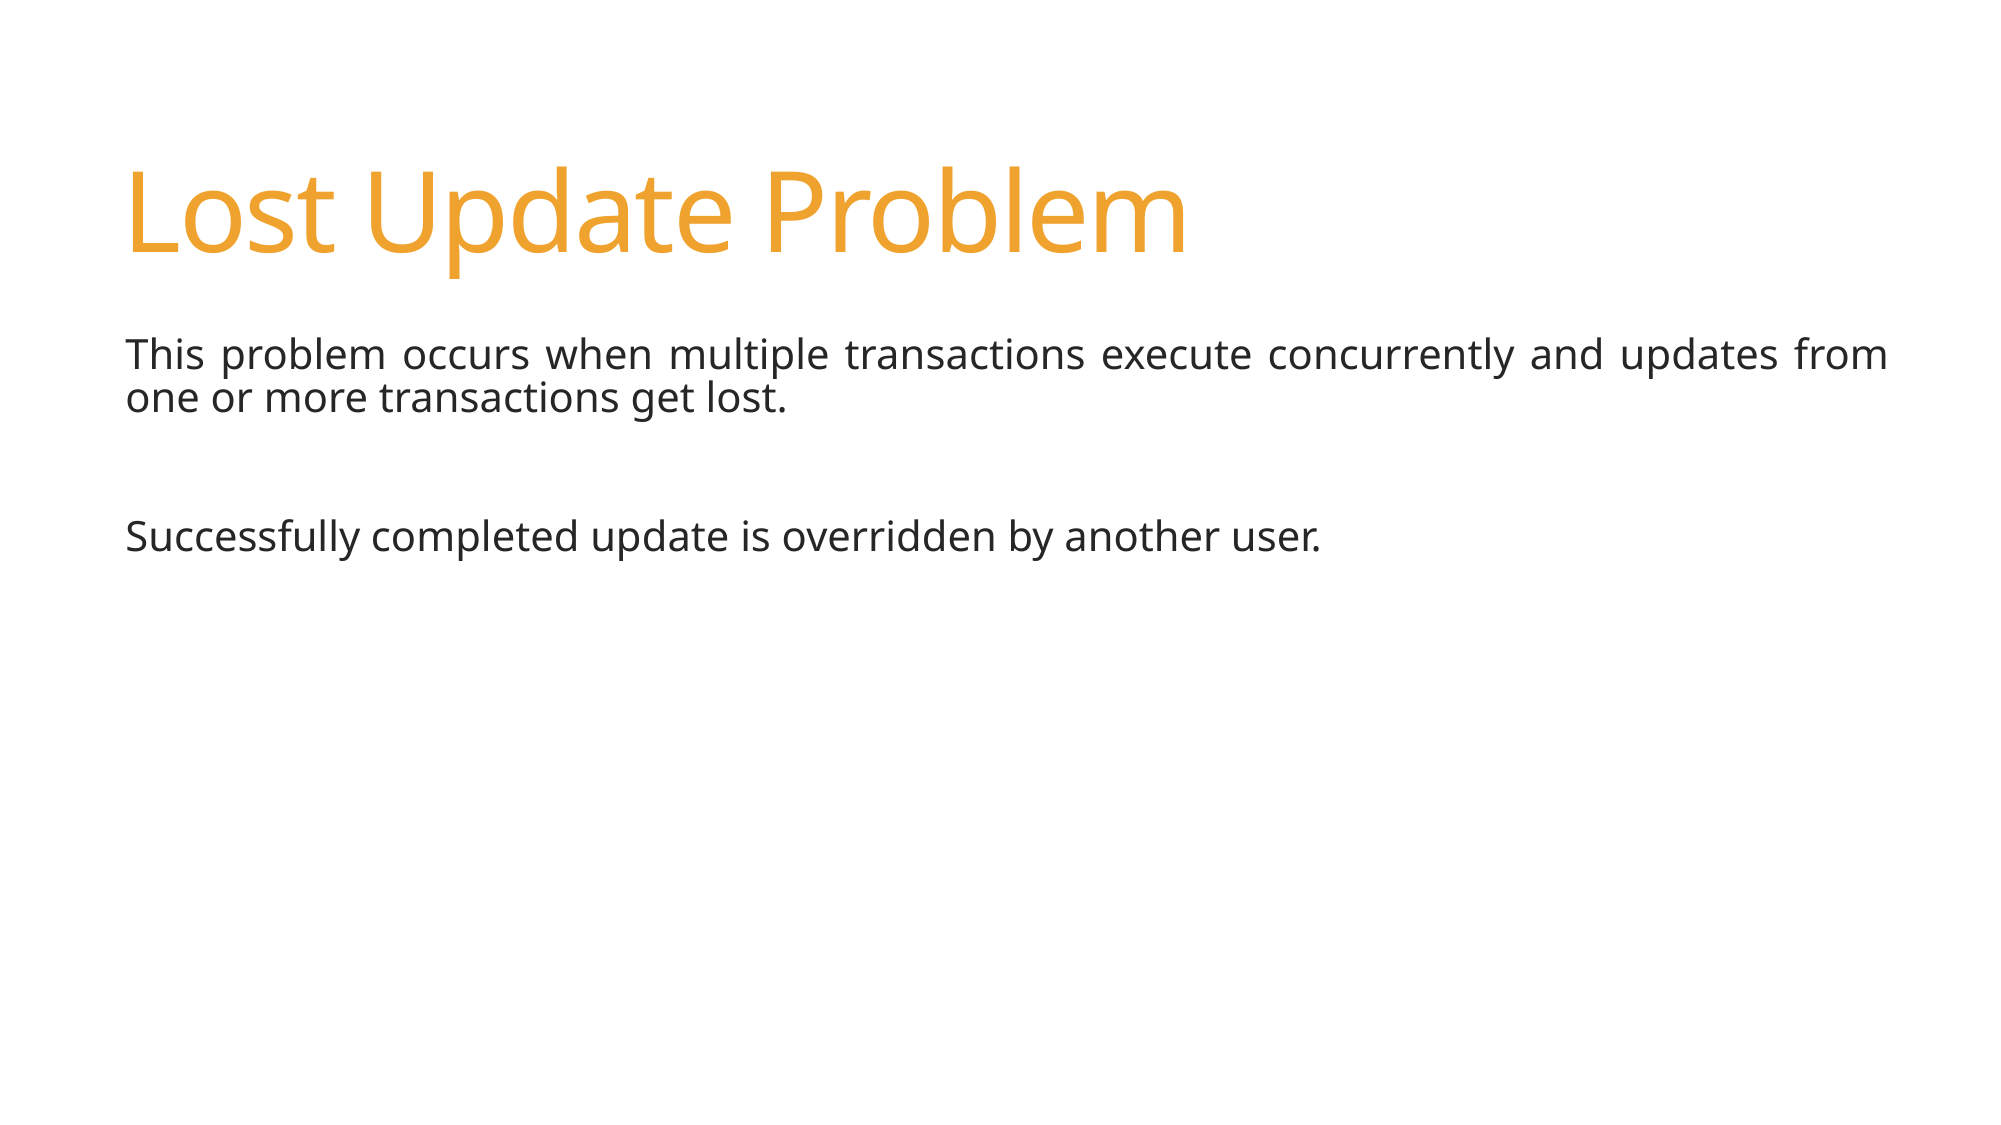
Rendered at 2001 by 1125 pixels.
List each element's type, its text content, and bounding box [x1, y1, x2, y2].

title Lost Update Problem [107, 81, 1875, 328]
list This problem occurs when multiple transactions execute concurrently and updates from one or more transactions get lost. Successfully completed update is overridden by another user. [95, 328, 1905, 815]
